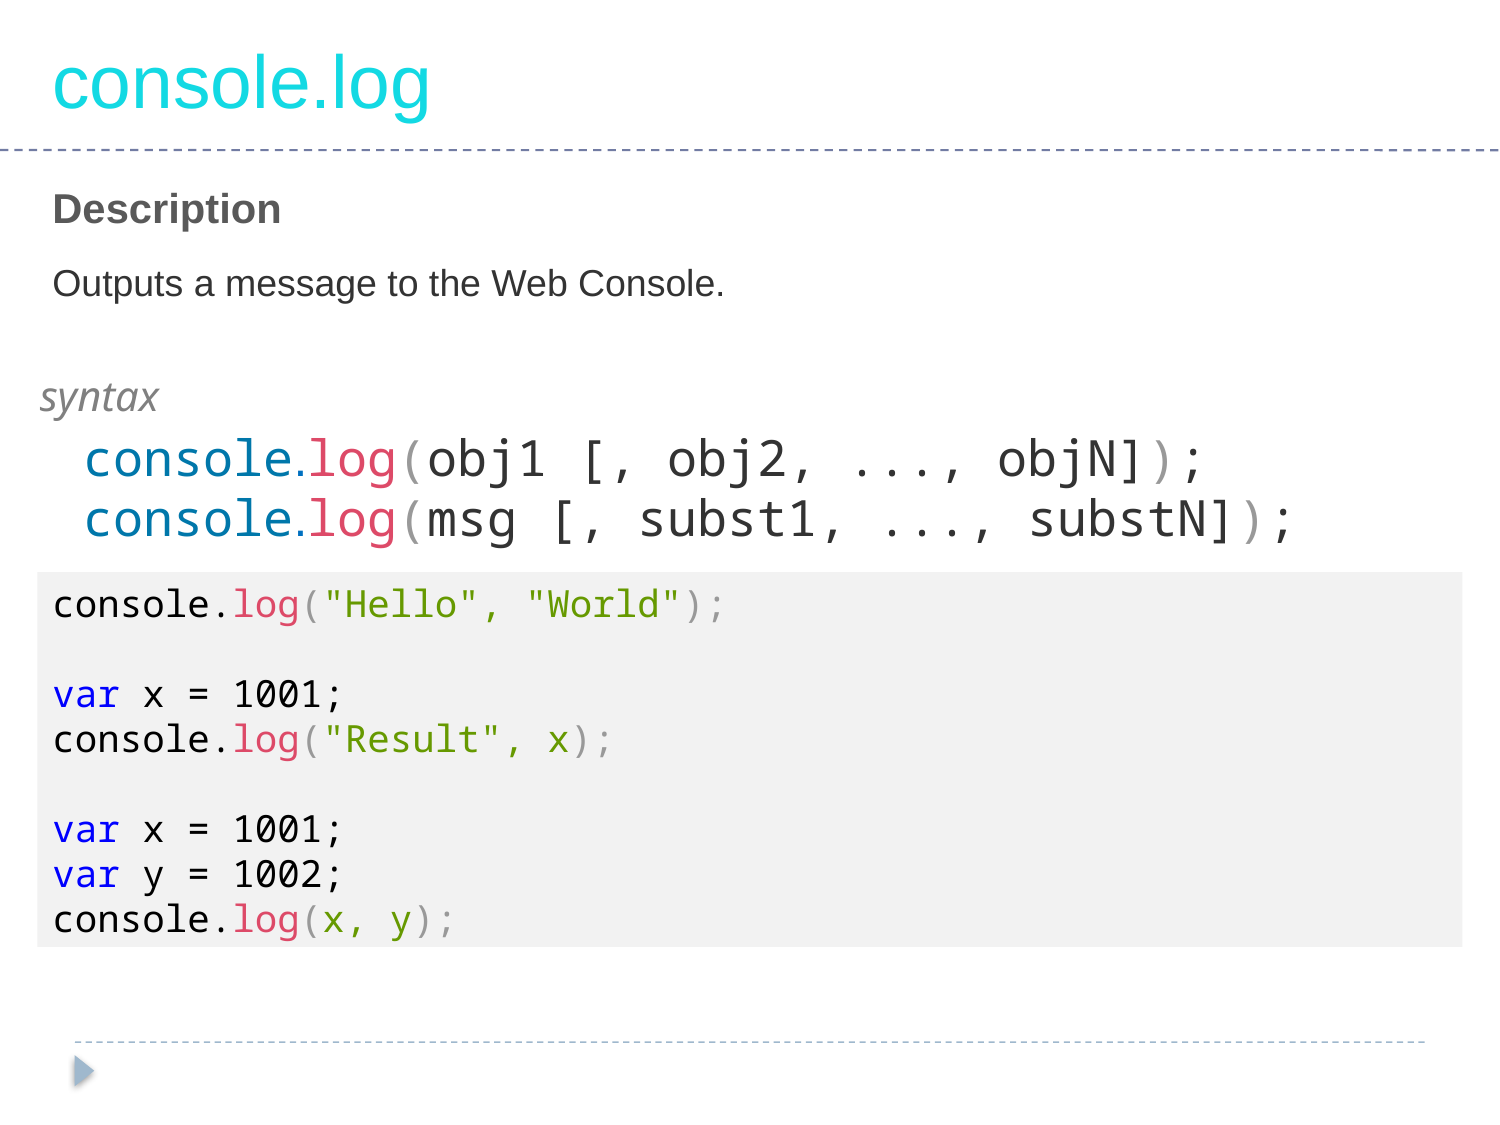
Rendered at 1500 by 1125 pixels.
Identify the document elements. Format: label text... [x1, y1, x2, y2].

text_box syntax [24, 362, 1475, 428]
text_box Outputs a message to the Web Console. [37, 251, 1463, 312]
text_box Description [37, 174, 1450, 240]
text_box console.log [37, 26, 1450, 131]
text_box console.log(obj1 [, obj2, ..., objN]); console.log(msg [, subst1, ..., substN]); [68, 428, 1457, 554]
text_box console.log("Hello", "World"); var x = 1001; console.log("Result", x); var x = 1001; var y = 1002; console.log(x, y); [37, 572, 1463, 947]
